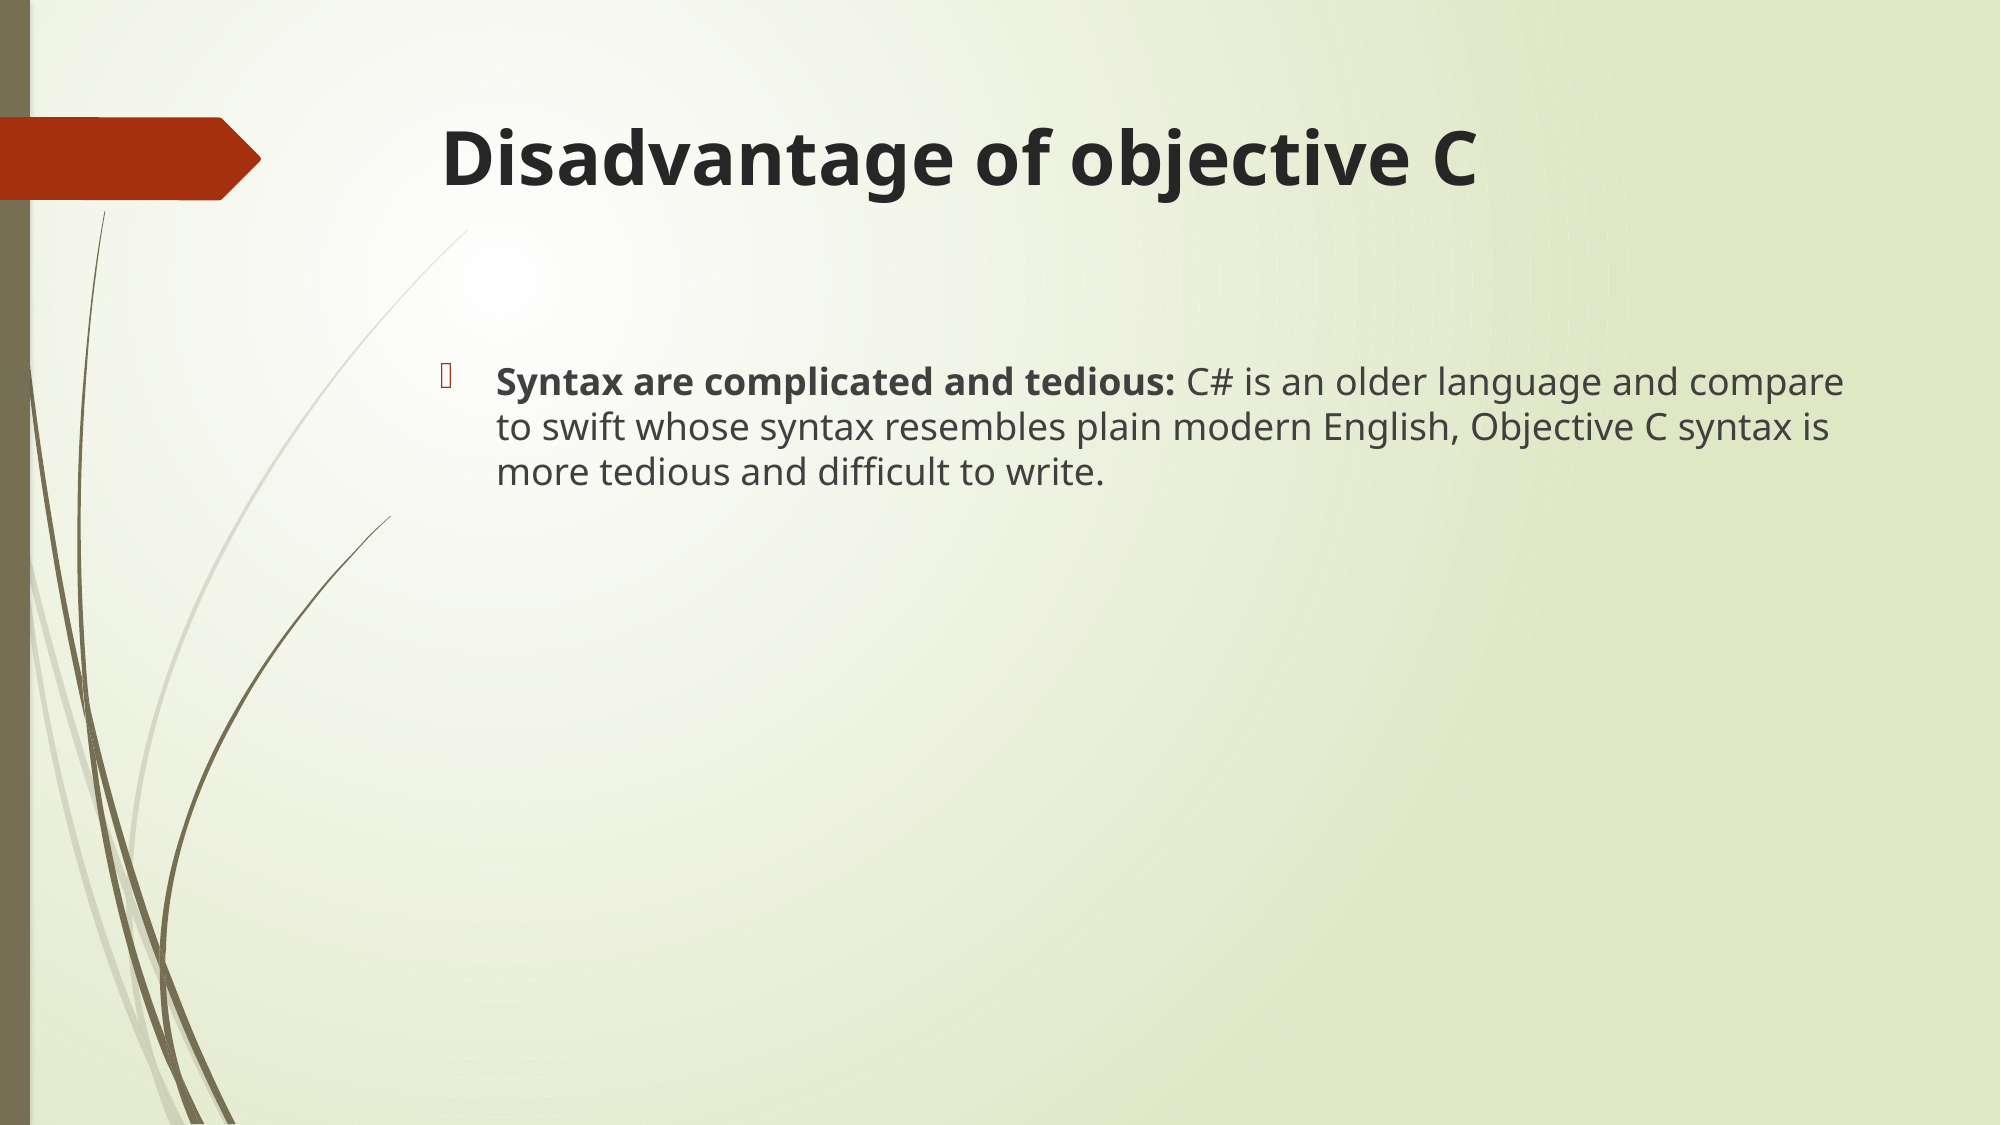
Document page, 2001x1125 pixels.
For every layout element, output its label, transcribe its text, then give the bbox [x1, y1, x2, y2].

list Syntax are complicated and tedious: C# is an older language and compare to swift whose syntax resembles plain modern English, Objective C syntax is more tedious and difficult to write. [424, 350, 1888, 970]
title Disadvantage of objective C [425, 102, 1888, 313]
